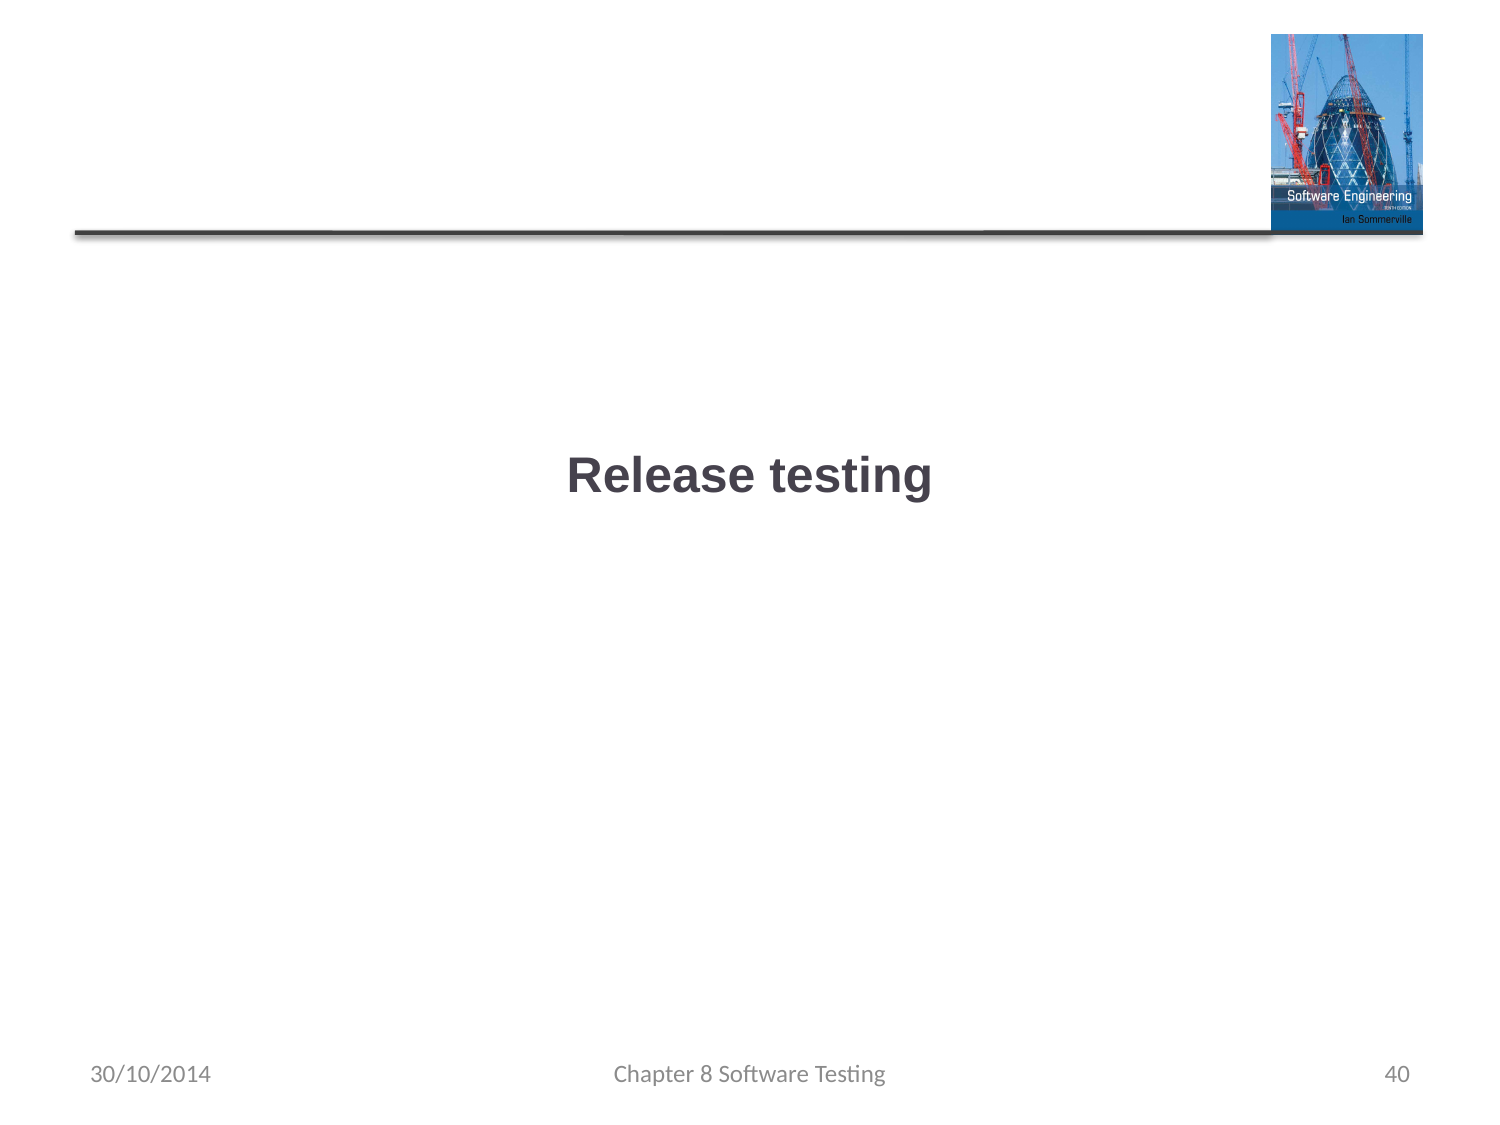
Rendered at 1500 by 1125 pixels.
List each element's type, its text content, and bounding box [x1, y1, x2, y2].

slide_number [75, 1042, 425, 1103]
slide_number 40 [1074, 1042, 1425, 1103]
footer Chapter 8 Software Testing [512, 1042, 988, 1103]
title Release testing [74, 378, 1426, 567]
picture [1271, 34, 1423, 230]
